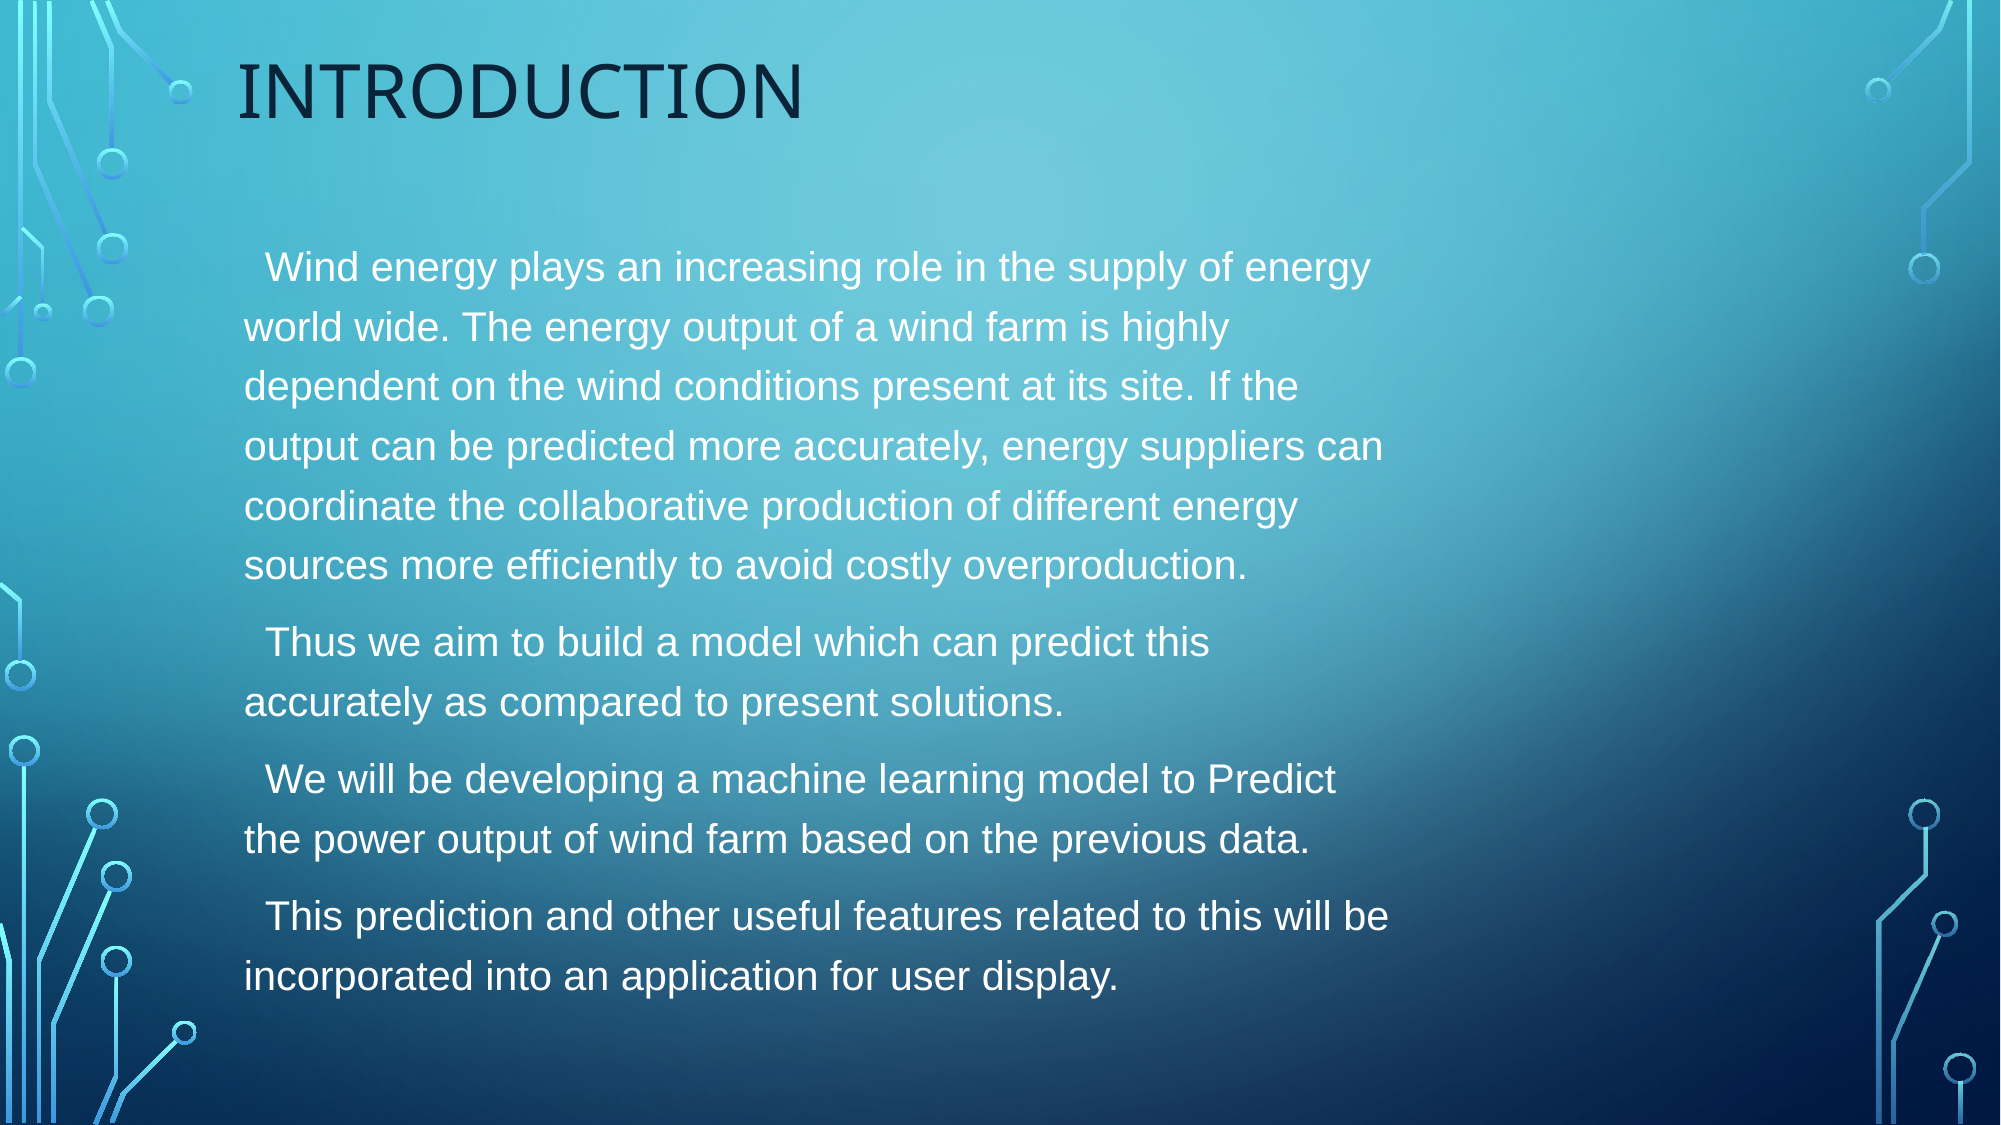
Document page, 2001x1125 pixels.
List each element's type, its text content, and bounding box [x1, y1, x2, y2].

text_box Wind energy plays an increasing role in the supply of energy world wide. The energy output of a wind farm is highly dependent on the wind conditions present at its site. If the output can be predicted more accurately, energy suppliers can coordinate the collaborative production of different energy sources more efficiently to avoid costly overproduction. Thus we aim to build a model which can predict this accurately as compared to present solutions. We will be developing a machine learning model to Predict the power output of wind farm based on the previous data. This prediction and other useful features related to this will be incorporated into an application for user display. [192, 222, 1407, 1042]
text_box Introduction [222, 46, 1223, 185]
